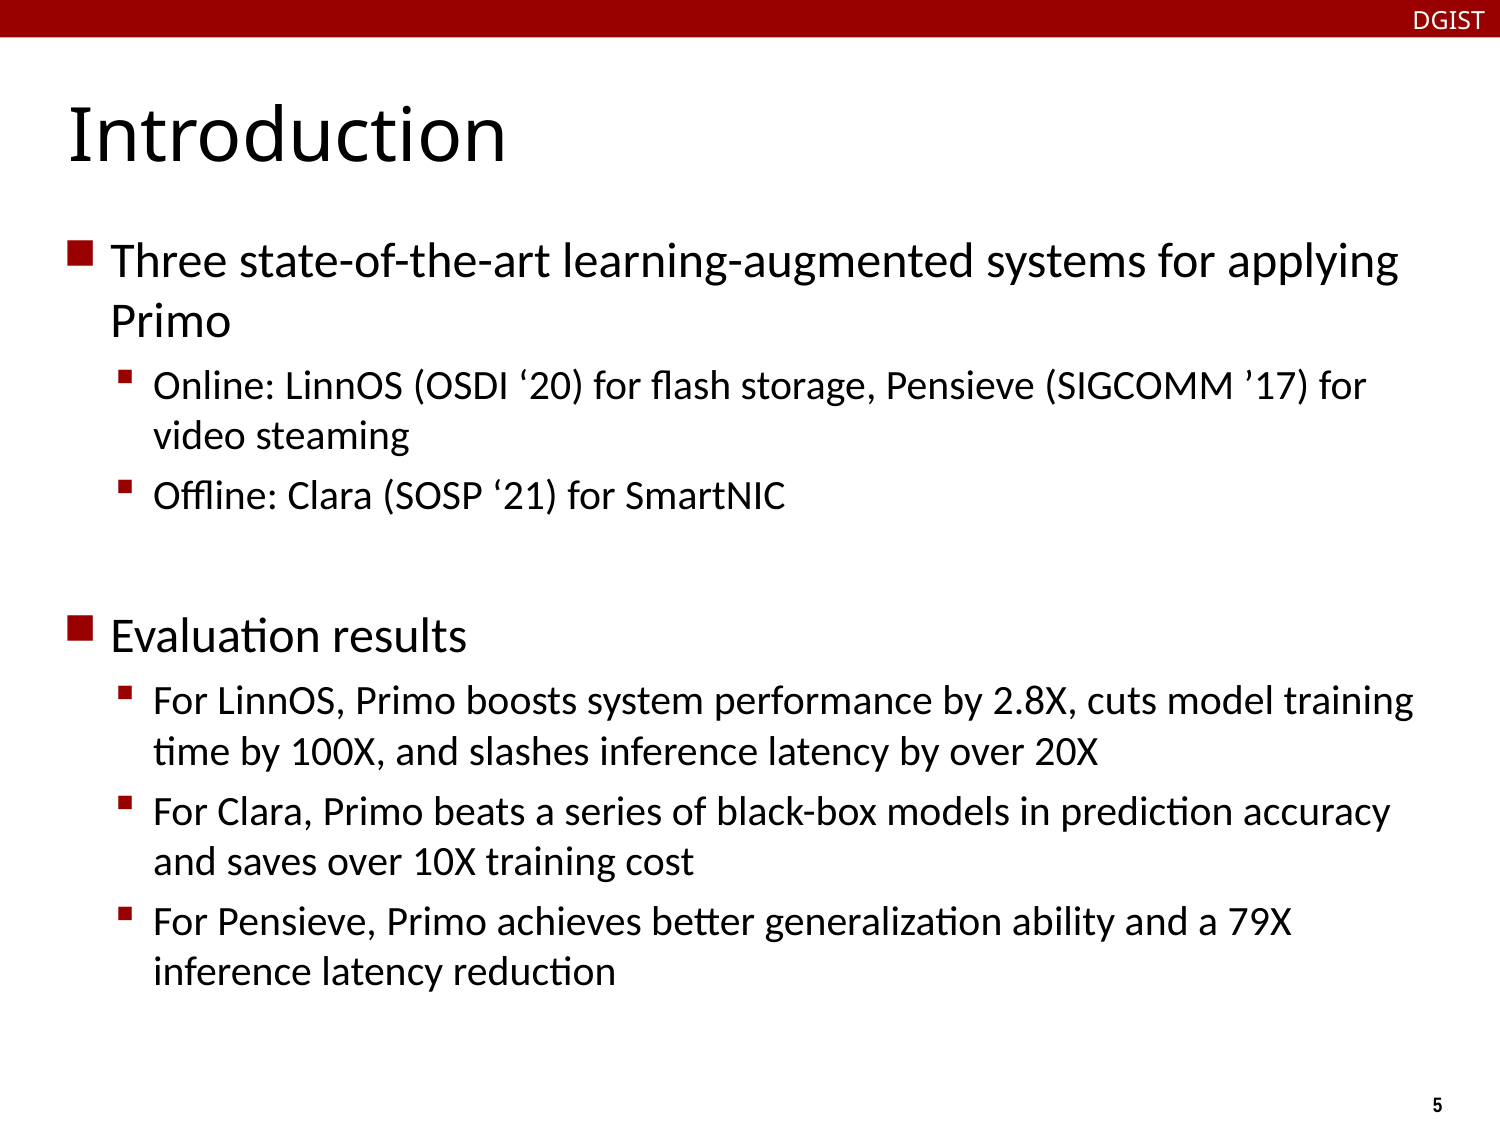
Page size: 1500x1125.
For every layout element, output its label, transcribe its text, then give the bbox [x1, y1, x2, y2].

title Introduction [62, 41, 1438, 220]
text_box DGIST [1412, 4, 1500, 34]
text_box [0, 0, 1500, 38]
text_box Three state-of-the-art learning-augmented systems for applying Primo Online: LinnOS (OSDI ‘20) for flash storage, Pensieve (SIGCOMM ’17) for video steaming Offline: Clara (SOSP ‘21) for SmartNIC Evaluation results For LinnOS, Primo boosts system performance by 2.8X, cuts model training time by 100X, and slashes inference latency by over 20X For Clara, Primo beats a series of black-box models in prediction accuracy and saves over 10X training cost For Pensieve, Primo achieves better generalization ability and a 79X inference latency reduction [62, 220, 1438, 559]
